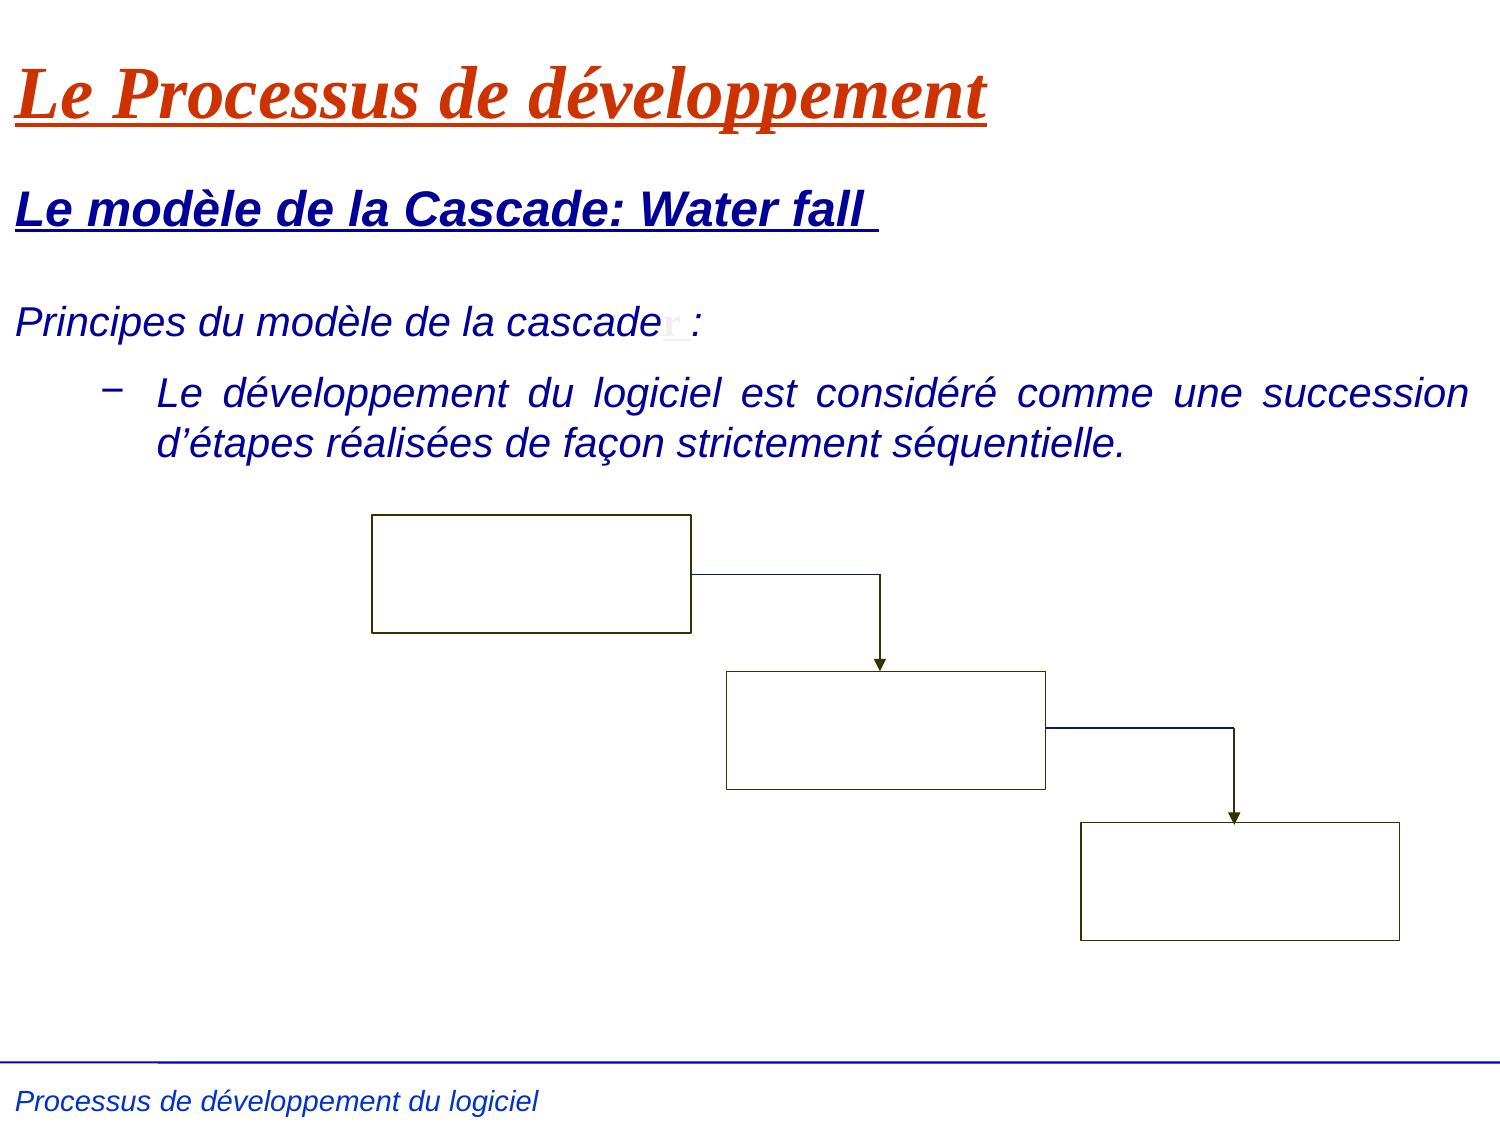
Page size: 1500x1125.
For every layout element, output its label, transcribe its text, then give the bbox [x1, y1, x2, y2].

text_box Le développement du logiciel est considéré comme une succession d’étapes réalisées de façon strictement séquentielle. [85, 357, 1486, 473]
text_box Principes du modèle de la cascader : [0, 287, 750, 352]
text_box Le modèle de la Cascade: Water fall [0, 169, 963, 257]
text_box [371, 514, 1400, 941]
title Le Processus de développement [0, 23, 1500, 142]
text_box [690, 574, 1235, 826]
text_box Processus de développement du logiciel L .Kzaz [0, 1075, 1500, 1125]
